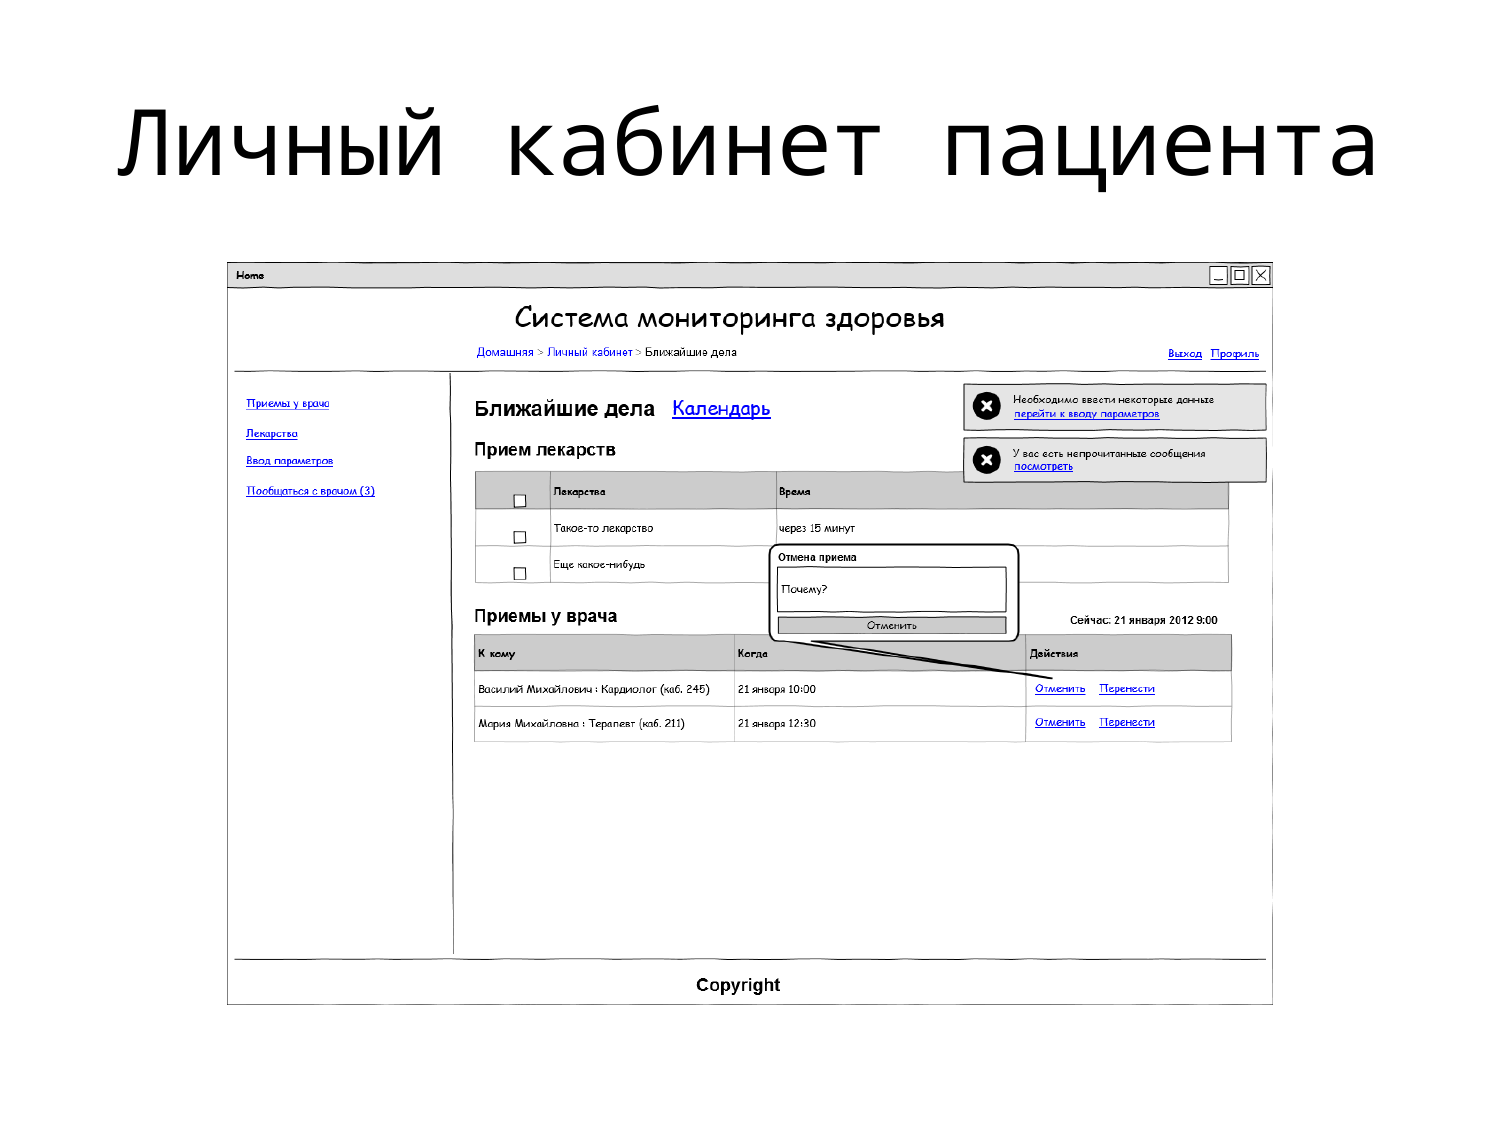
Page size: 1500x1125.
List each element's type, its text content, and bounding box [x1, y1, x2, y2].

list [227, 262, 1273, 1006]
title Личный кабинет пациента [75, 45, 1425, 233]
